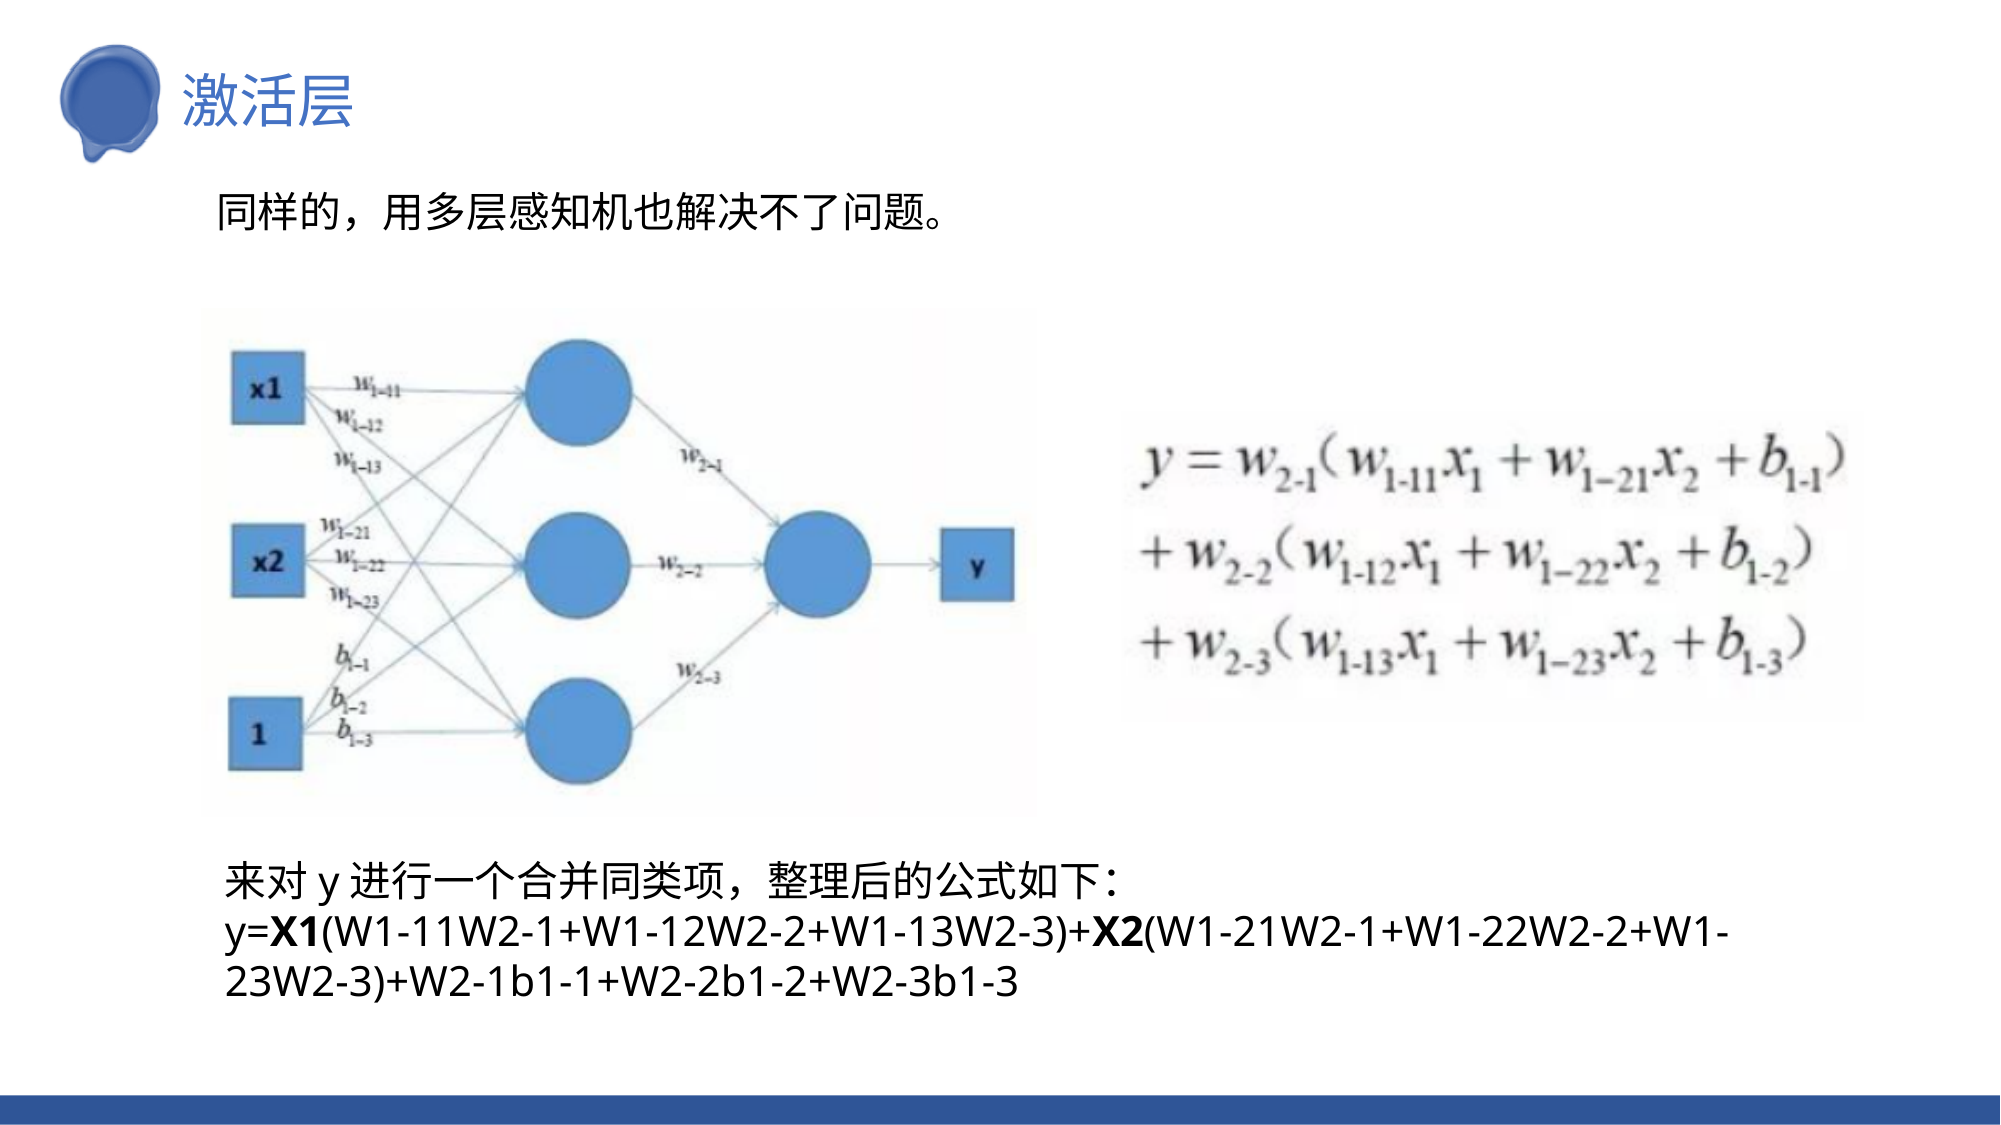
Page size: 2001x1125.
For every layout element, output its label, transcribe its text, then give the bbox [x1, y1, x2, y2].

text_box 同样的，用多层感知机也解决不了问题。 [201, 177, 1989, 243]
text_box 来对y进行一个合并同类项，整理后的公式如下： y=X1(W1-11W2-1+W1-12W2-2+W1-13W2-3)+X2(W1-21W2-1+W1-22W2-2+W1-23W2-3)+W2-1b1-1+W2-2b1-2+W2-3b1-3 [210, 847, 1865, 1049]
picture [1121, 411, 1864, 722]
list 激活层 [166, 64, 1890, 148]
picture [201, 308, 1037, 817]
